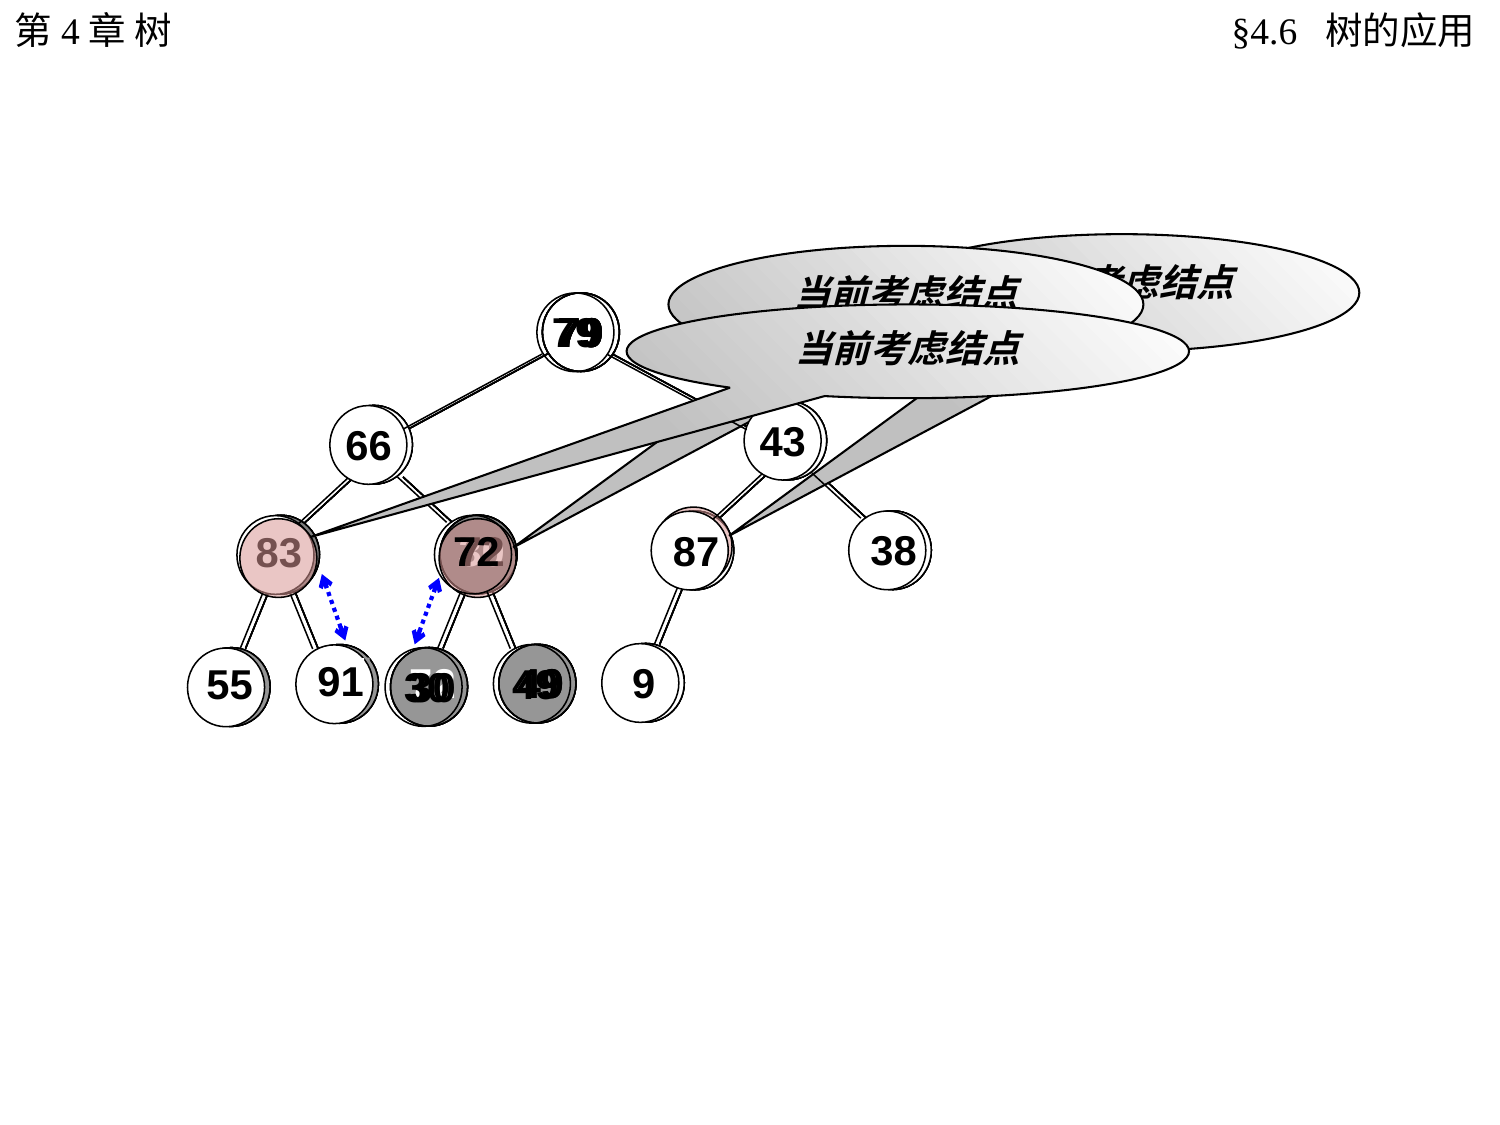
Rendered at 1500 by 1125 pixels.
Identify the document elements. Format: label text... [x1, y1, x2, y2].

text_box 第4章 树 [0, 0, 313, 60]
text_box §4.6 树的应用 [927, 0, 1499, 60]
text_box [187, 292, 926, 727]
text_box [654, 233, 1360, 586]
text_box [438, 245, 1144, 302]
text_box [239, 304, 1190, 598]
